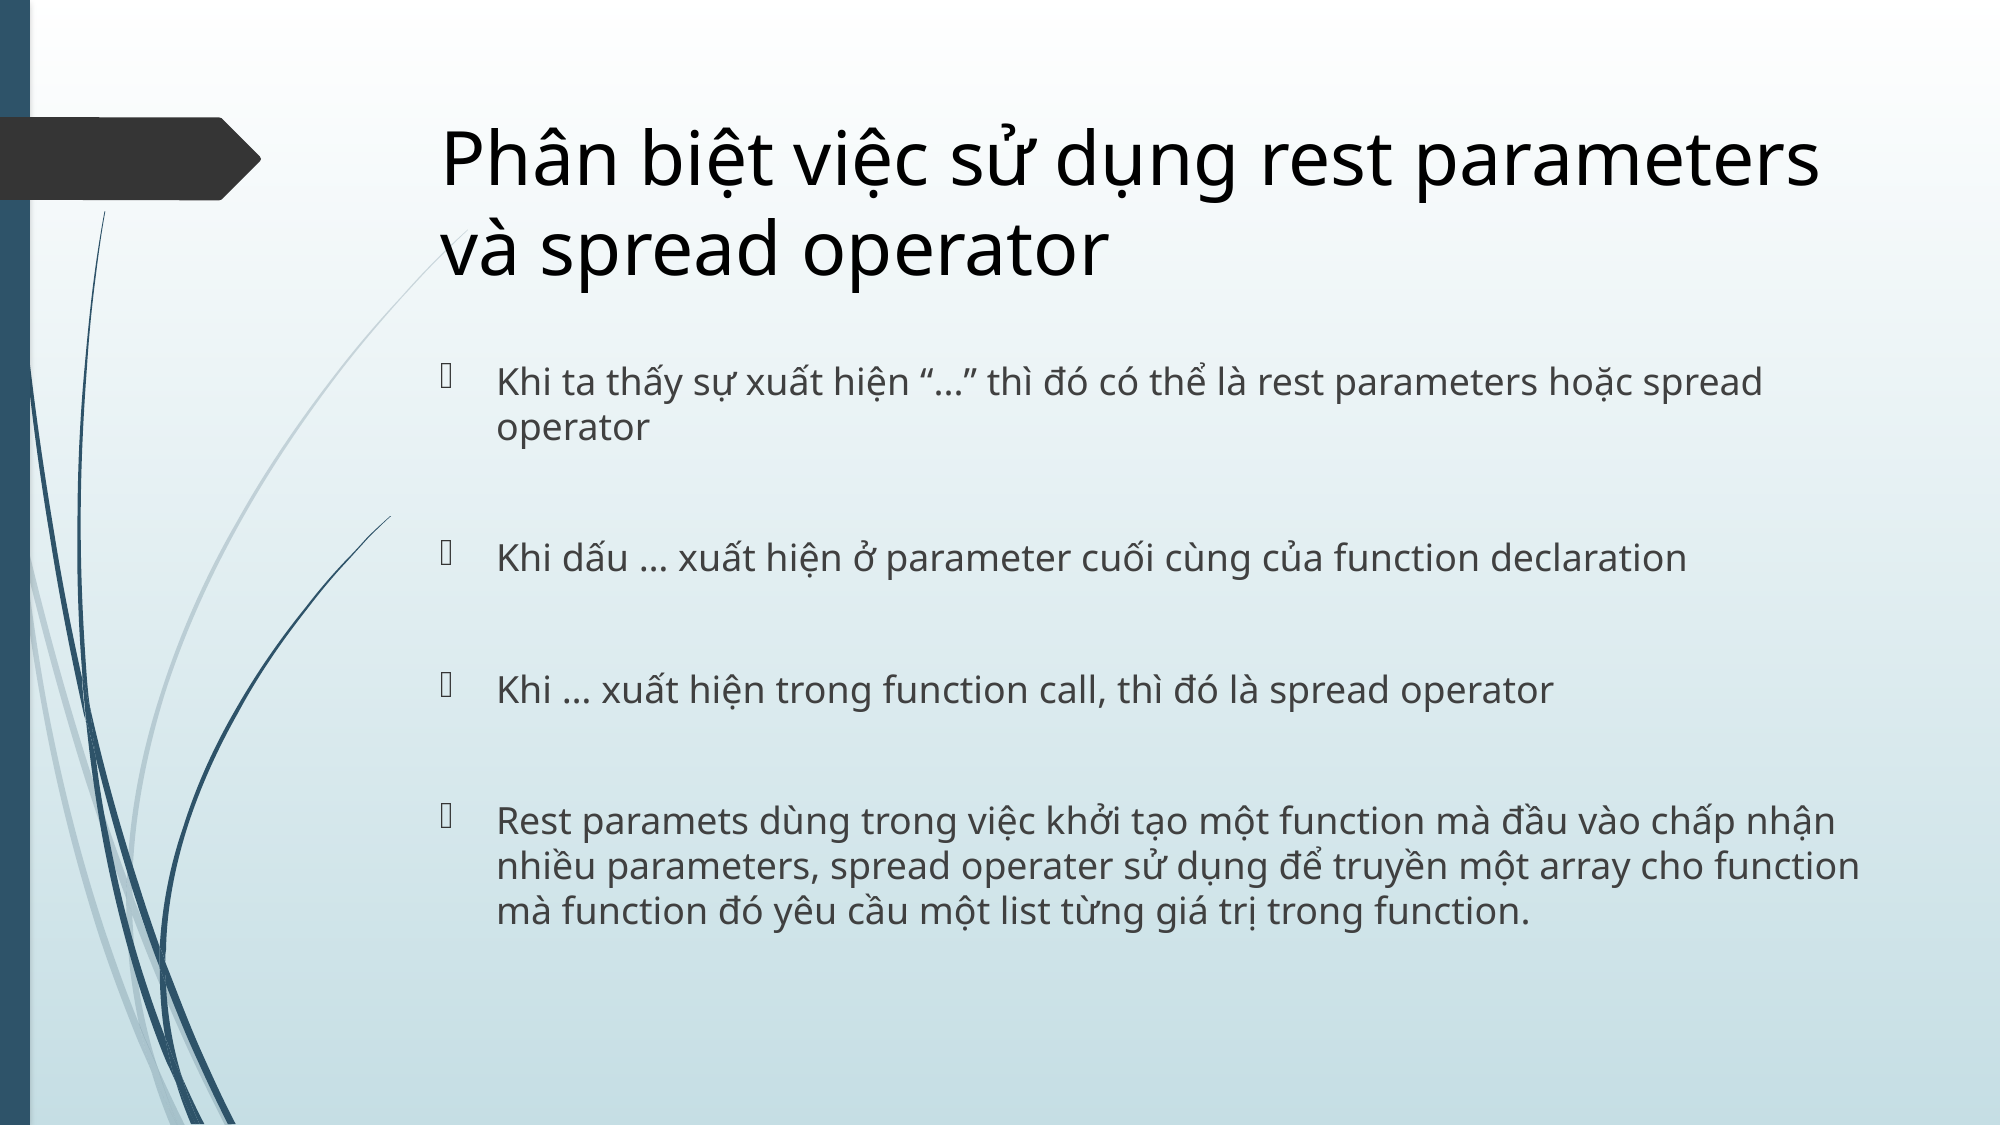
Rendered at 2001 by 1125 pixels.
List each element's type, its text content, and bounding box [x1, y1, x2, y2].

list Khi ta thấy sự xuất hiện “...” thì đó có thể là rest parameters hoặc spread operator Khi dấu … xuất hiện ở parameter cuối cùng của function declaration Khi … xuất hiện trong function call, thì đó là spread operator Rest paramets dùng trong việc khởi tạo một function mà đầu vào chấp nhận nhiều parameters, spread operater sử dụng để truyền một array cho function mà function đó yêu cầu một list từng giá trị trong function. [424, 350, 1888, 970]
title Phân biệt việc sử dụng rest parameters và spread operator [425, 102, 1888, 313]
